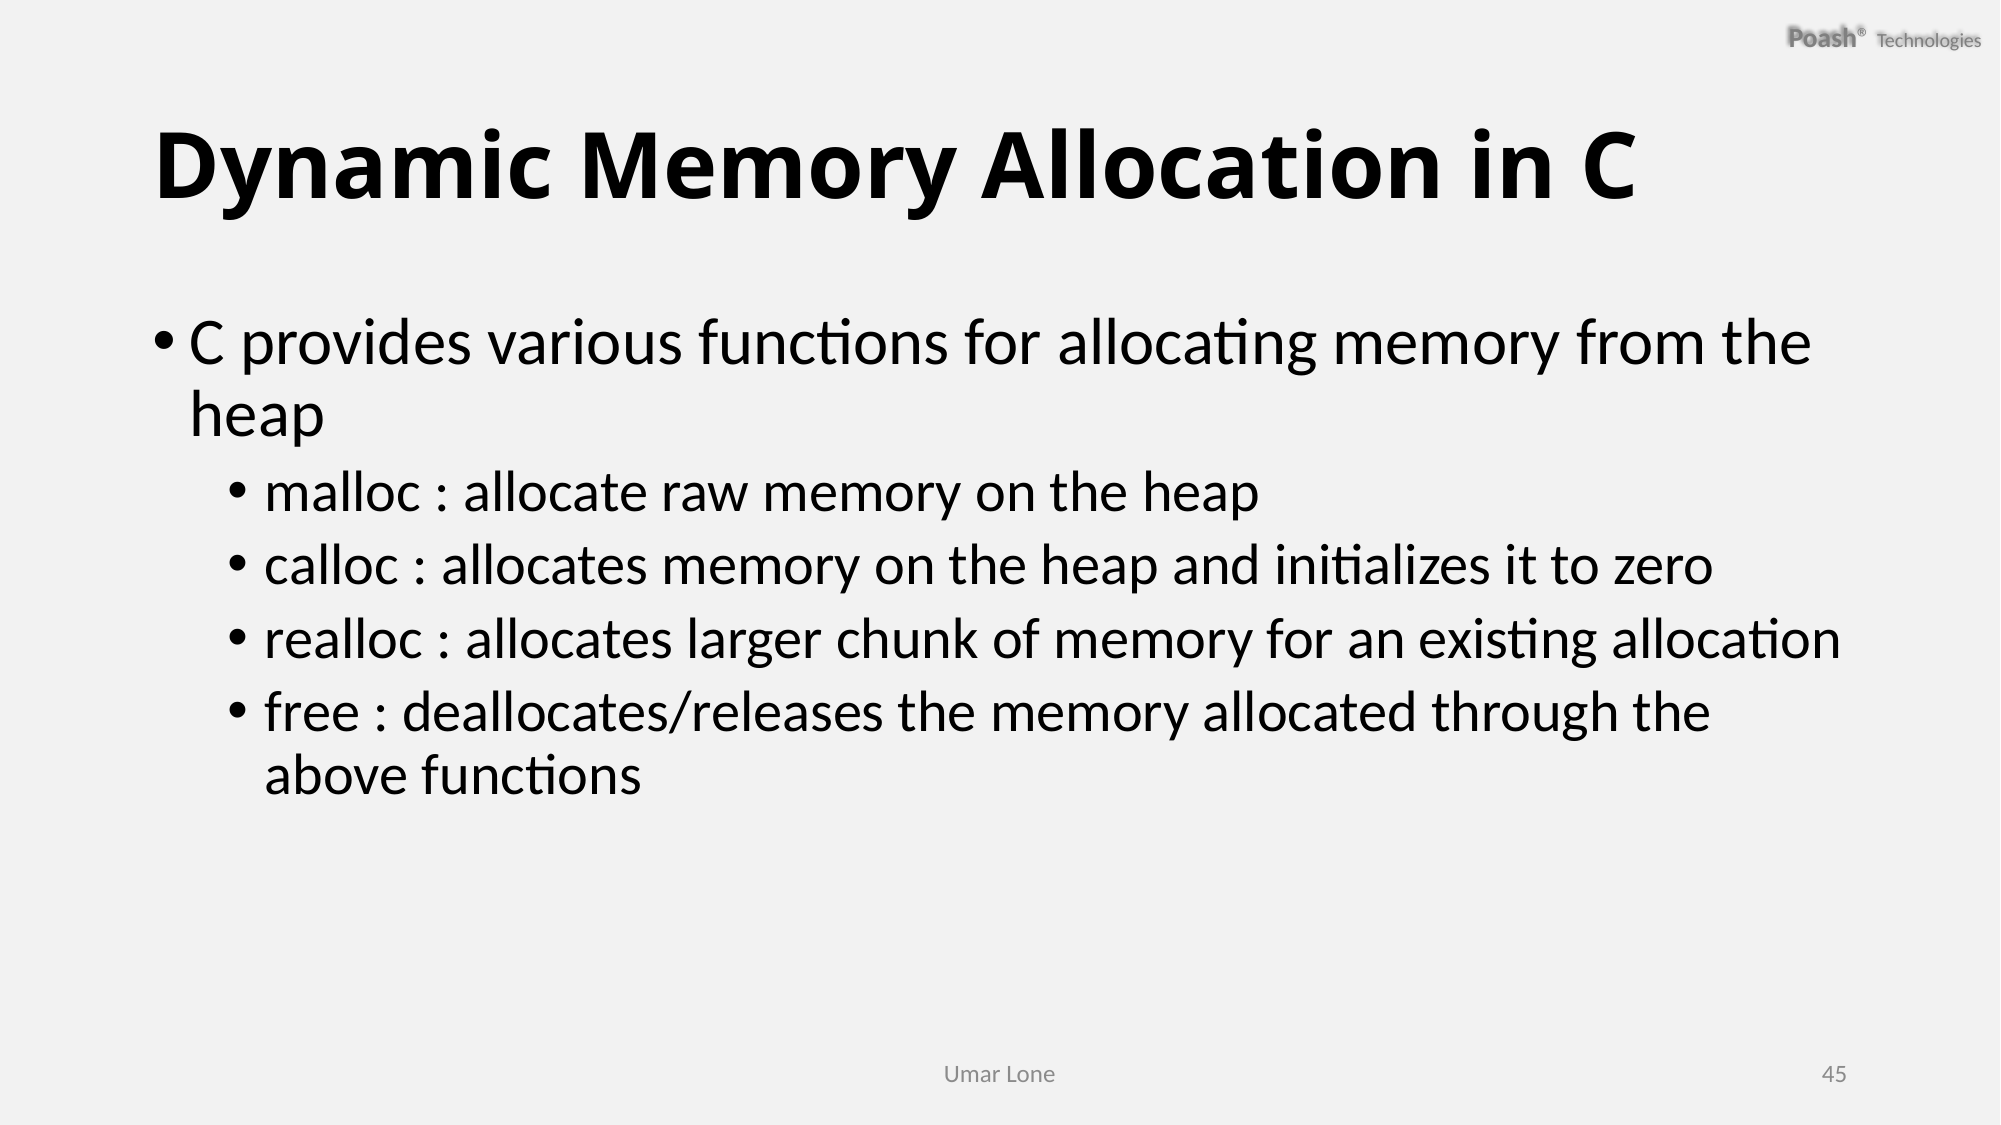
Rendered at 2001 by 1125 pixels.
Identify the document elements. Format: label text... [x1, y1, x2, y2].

list C provides various functions for allocating memory from the heap malloc : allocate raw memory on the heap calloc : allocates memory on the heap and initializes it to zero realloc : allocates larger chunk of memory for an existing allocation free : deallocates/releases the memory allocated through the above functions [137, 299, 1863, 1014]
slide_number 45 [1412, 1042, 1863, 1103]
footer Umar Lone [662, 1042, 1338, 1103]
title Dynamic Memory Allocation in C [137, 59, 1863, 278]
